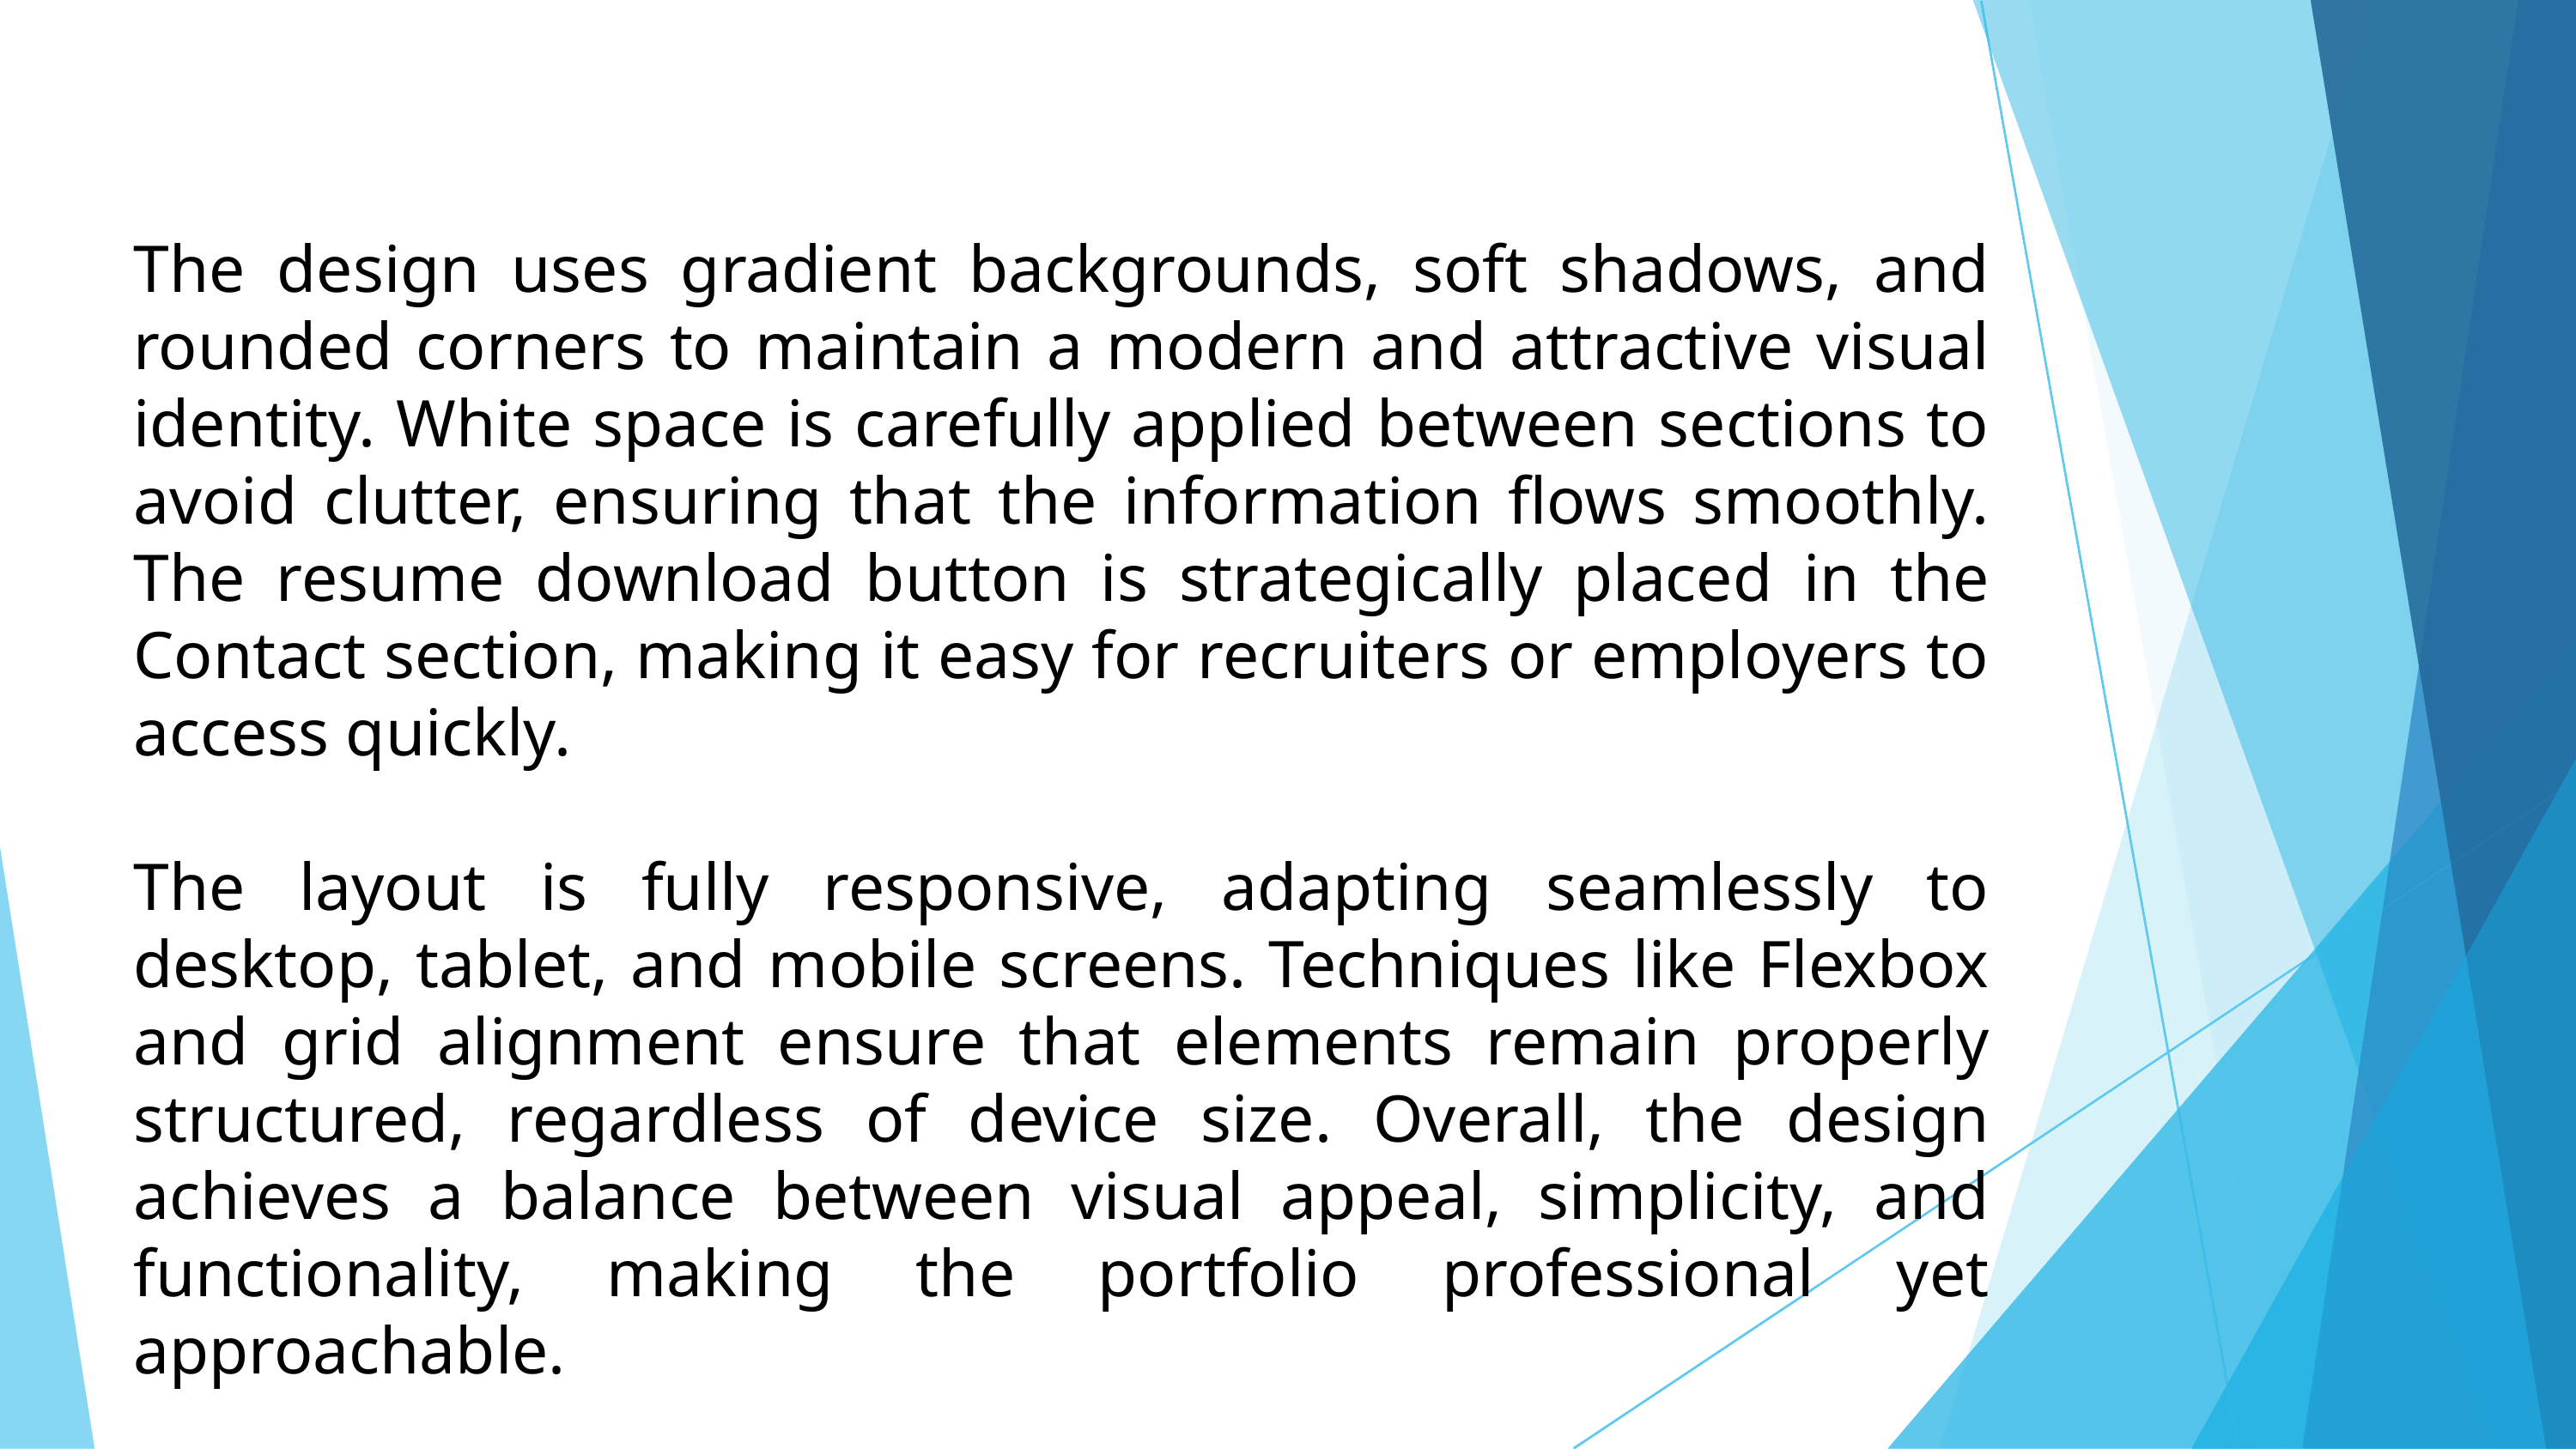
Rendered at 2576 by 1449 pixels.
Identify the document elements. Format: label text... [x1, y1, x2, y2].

text_box The design uses gradient backgrounds, soft shadows, and rounded corners to maintain a modern and attractive visual identity. White space is carefully applied between sections to avoid clutter, ensuring that the information flows smoothly. The resume download button is strategically placed in the Contact section, making it easy for recruiters or employers to access quickly. The layout is fully responsive, adapting seamlessly to desktop, tablet, and mobile screens. Techniques like Flexbox and grid alignment ensure that elements remain properly structured, regardless of device size. Overall, the design achieves a balance between visual appeal, simplicity, and functionality, making the portfolio professional yet approachable. [133, 227, 1940, 1387]
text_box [1573, 779, 1887, 1449]
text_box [0, 846, 95, 1449]
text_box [1887, 644, 1972, 1449]
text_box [2310, 0, 2576, 758]
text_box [1972, 0, 2302, 1449]
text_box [2191, 758, 2576, 1449]
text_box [1940, 0, 1972, 644]
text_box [2302, 0, 2310, 758]
